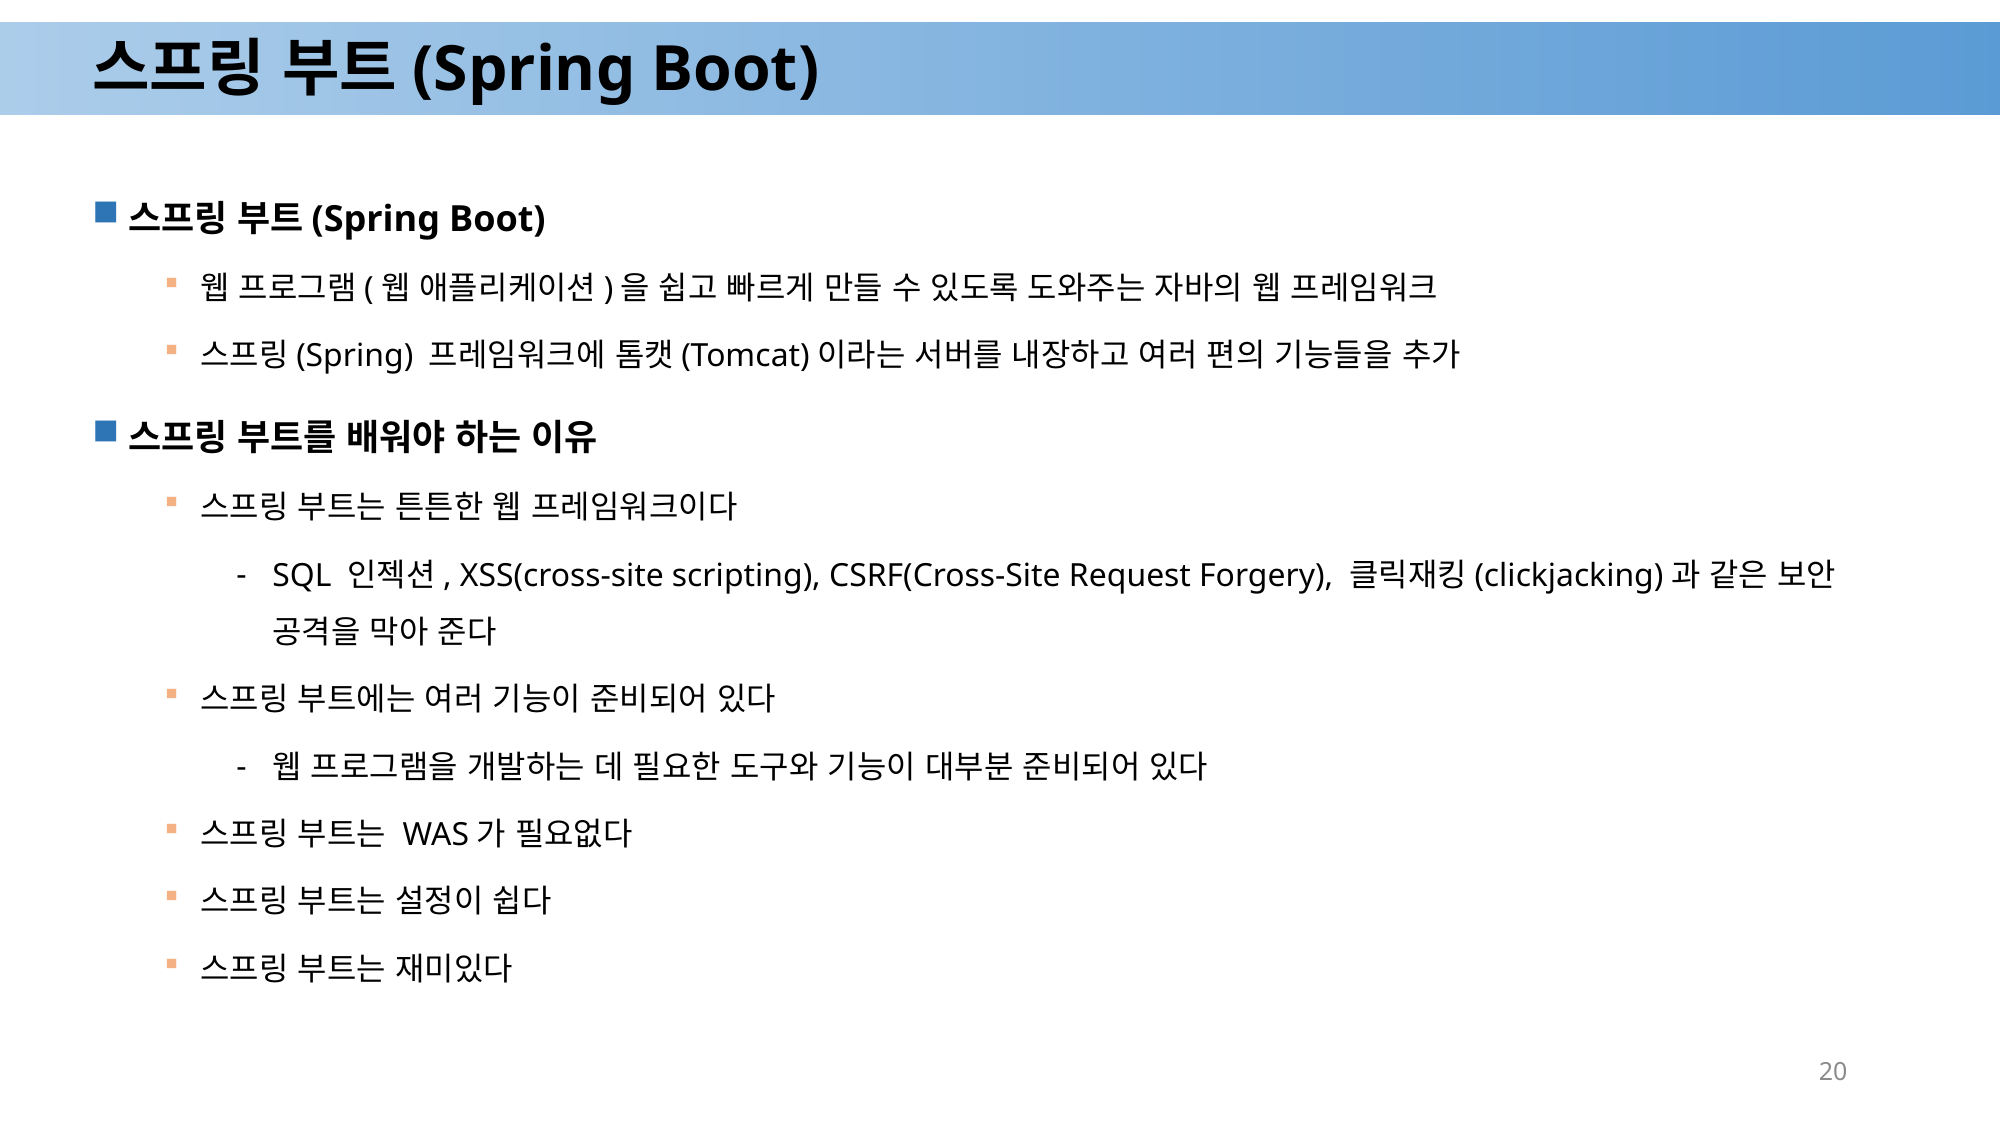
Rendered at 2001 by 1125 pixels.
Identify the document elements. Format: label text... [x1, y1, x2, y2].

slide_number 20 [1412, 1042, 1863, 1103]
title 스프링 부트(Spring Boot) [77, 22, 1569, 118]
list 스프링 부트(Spring Boot) 웹 프로그램(웹 애플리케이션)을 쉽고 빠르게 만들 수 있도록 도와주는 자바의 웹 프레임워크 스프링(Spring) 프레임워크에 톰캣(Tomcat)이라는 서버를 내장하고 여러 편의 기능들을 추가 스프링 부트를 배워야 하는 이유 스프링 부트는 튼튼한 웹 프레임워크이다 SQL 인젝션, XSS(cross-site scripting), CSRF(Cross-Site Request Forgery), 클릭재킹(clickjacking)과 같은 보안 공격을 막아 준다 스프링 부트에는 여러 기능이 준비되어 있다 웹 프로그램을 개발하는 데 필요한 도구와 기능이 대부분 준비되어 있다 스프링 부트는 WAS가 필요없다 스프링 부트는 설정이 쉽다 스프링 부트는 재미있다 [77, 166, 1922, 996]
